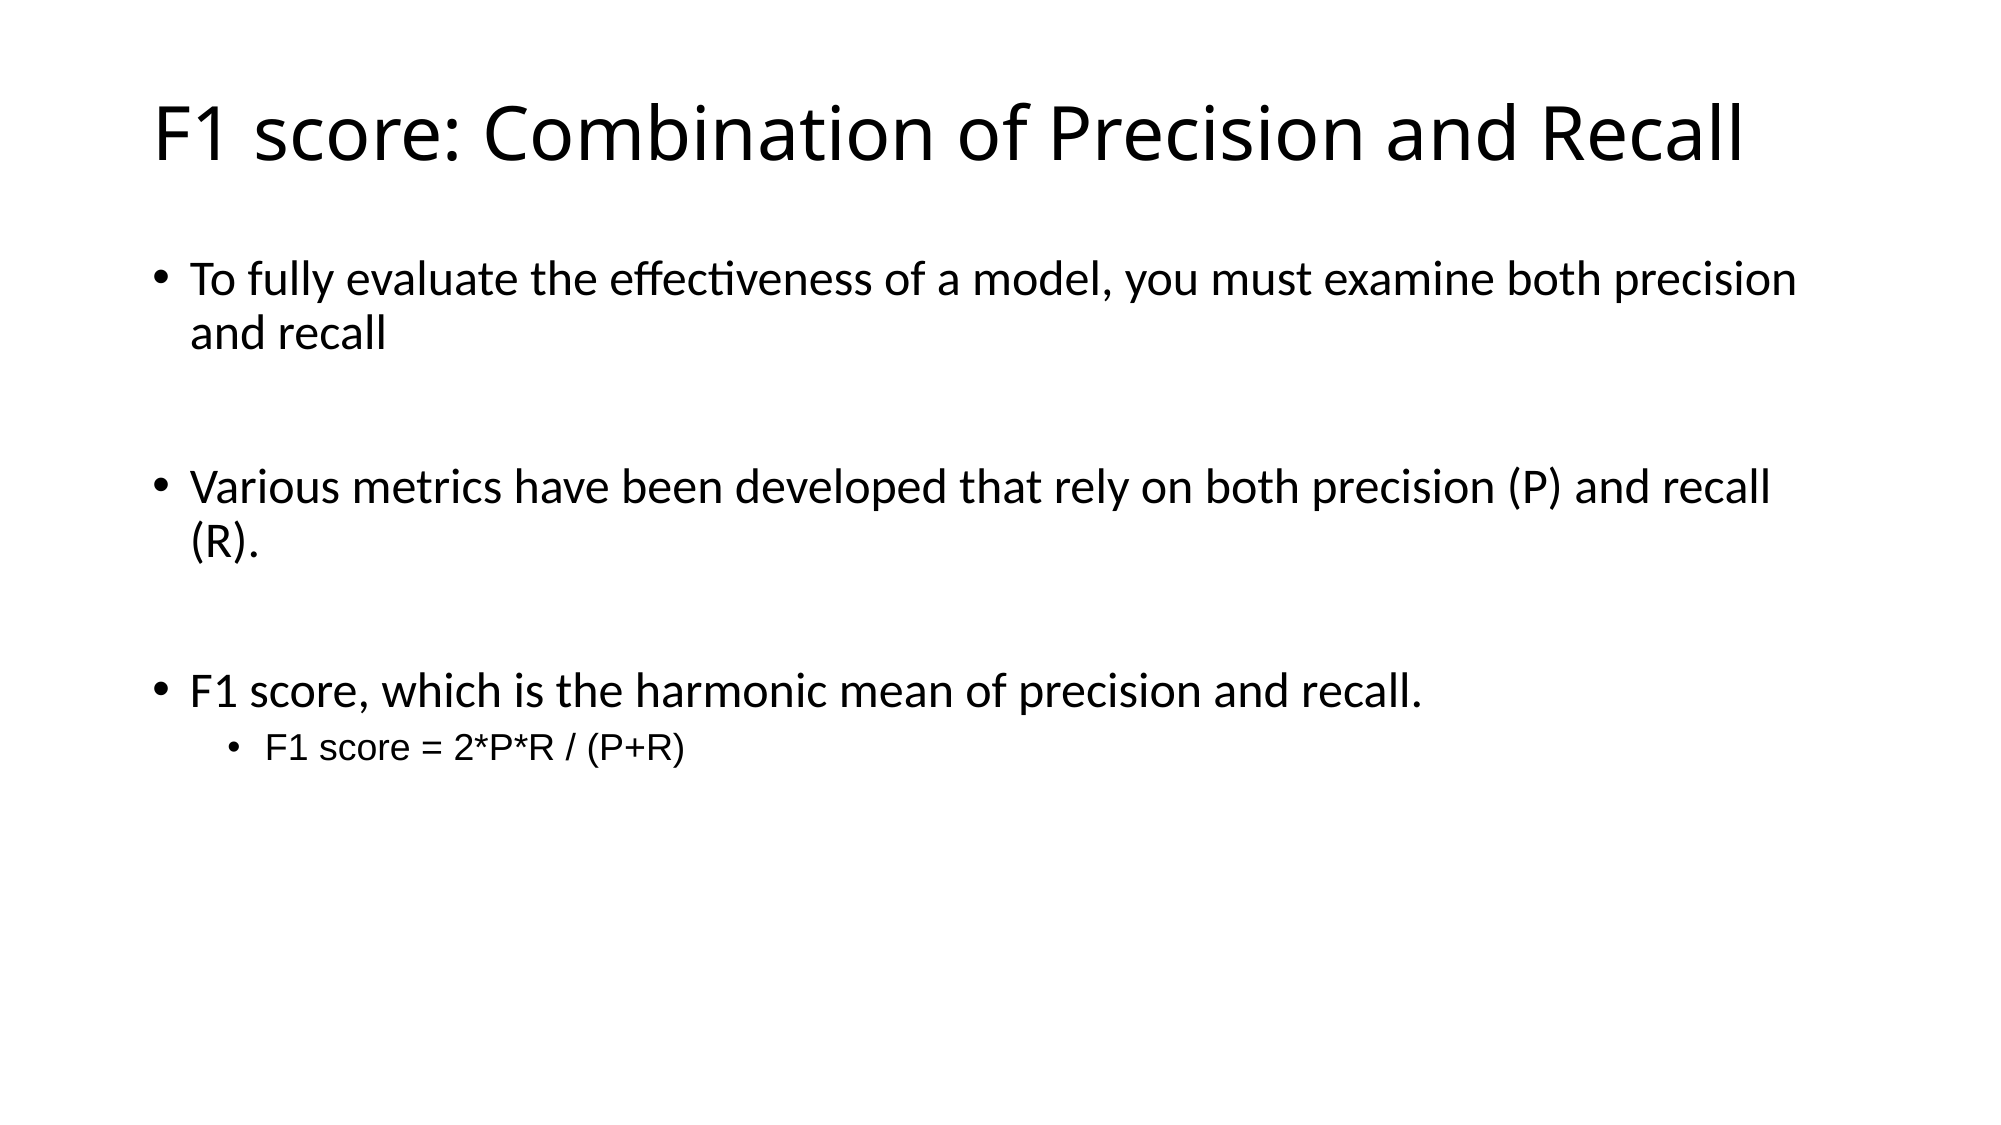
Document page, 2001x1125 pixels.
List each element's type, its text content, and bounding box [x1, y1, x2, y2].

list To fully evaluate the effectiveness of a model, you must examine both precision and recall Various metrics have been developed that rely on both precision (P) and recall (R). F1 score, which is the harmonic mean of precision and recall. F1 score = 2*P*R / (P+R) [137, 244, 1863, 1014]
title F1 score: Combination of Precision and Recall [137, 59, 1863, 214]
